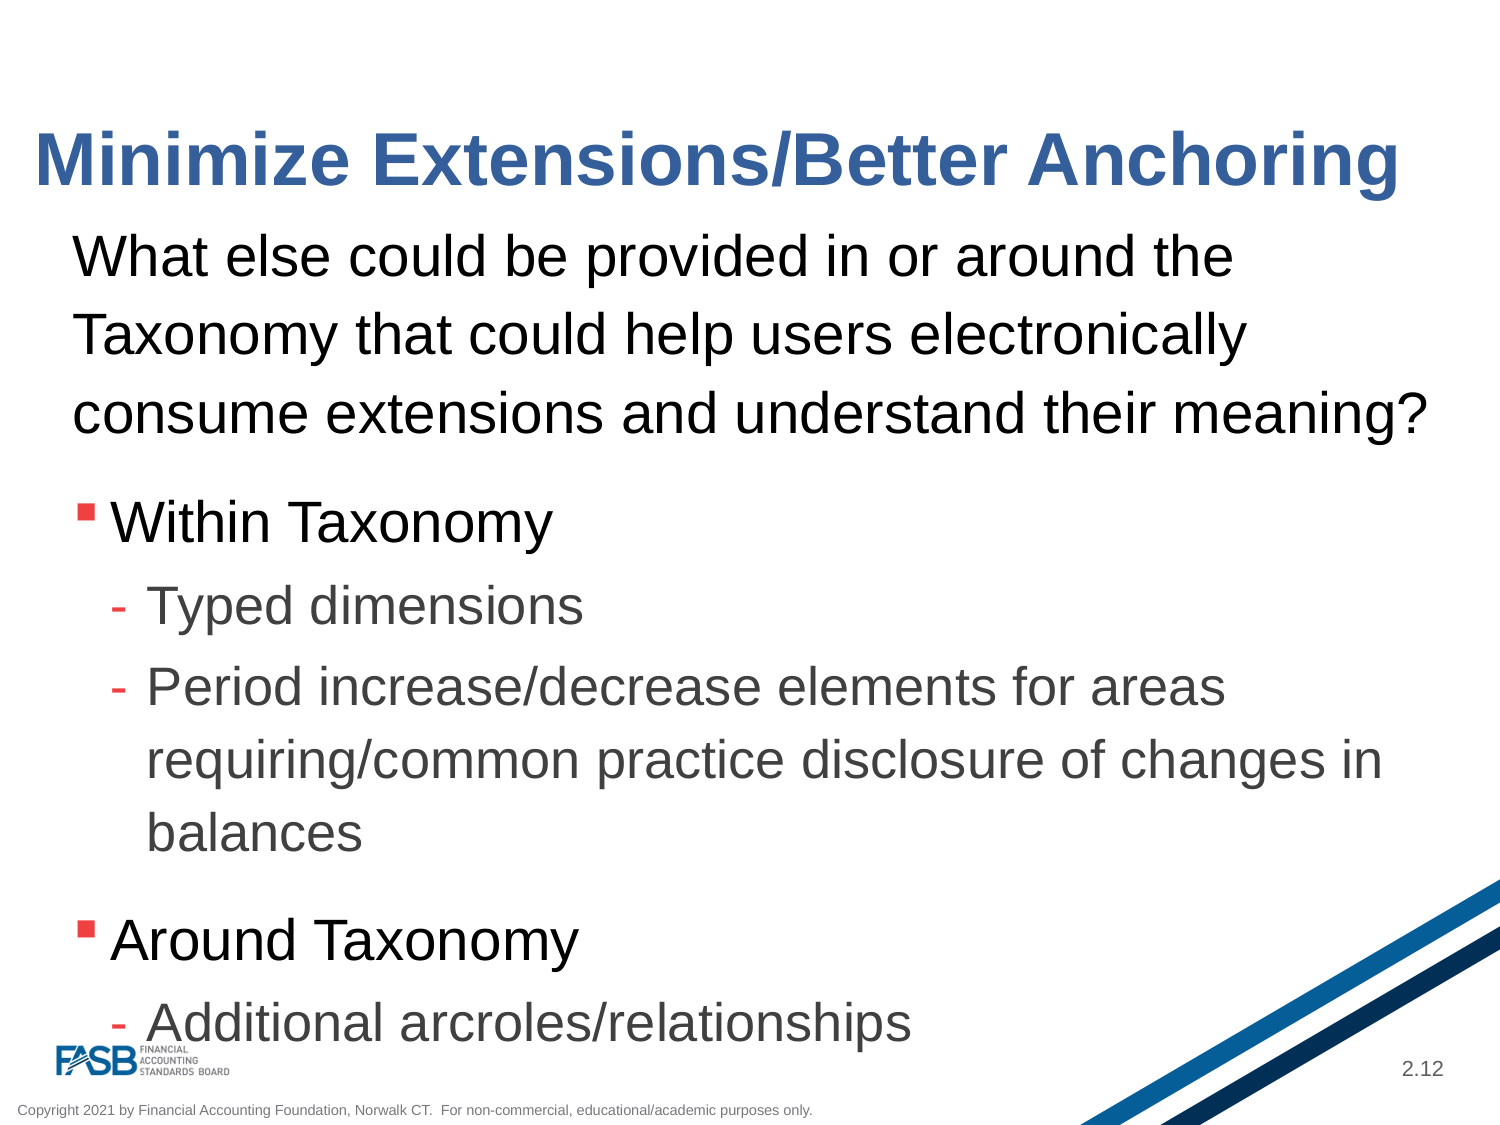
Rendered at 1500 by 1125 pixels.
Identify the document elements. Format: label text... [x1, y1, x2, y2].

title Minimize Extensions/Better Anchoring [19, 87, 1444, 236]
list What else could be provided in or around the Taxonomy that could help users electronically consume extensions and understand their meaning? Within Taxonomy Typed dimensions Period increase/decrease elements for areas requiring/common practice disclosure of changes in balances Around Taxonomy Additional arcroles/relationships [56, 201, 1462, 961]
slide_number 2.12 [1345, 1042, 1500, 1093]
picture [56, 1038, 232, 1080]
picture [981, 865, 1500, 1125]
